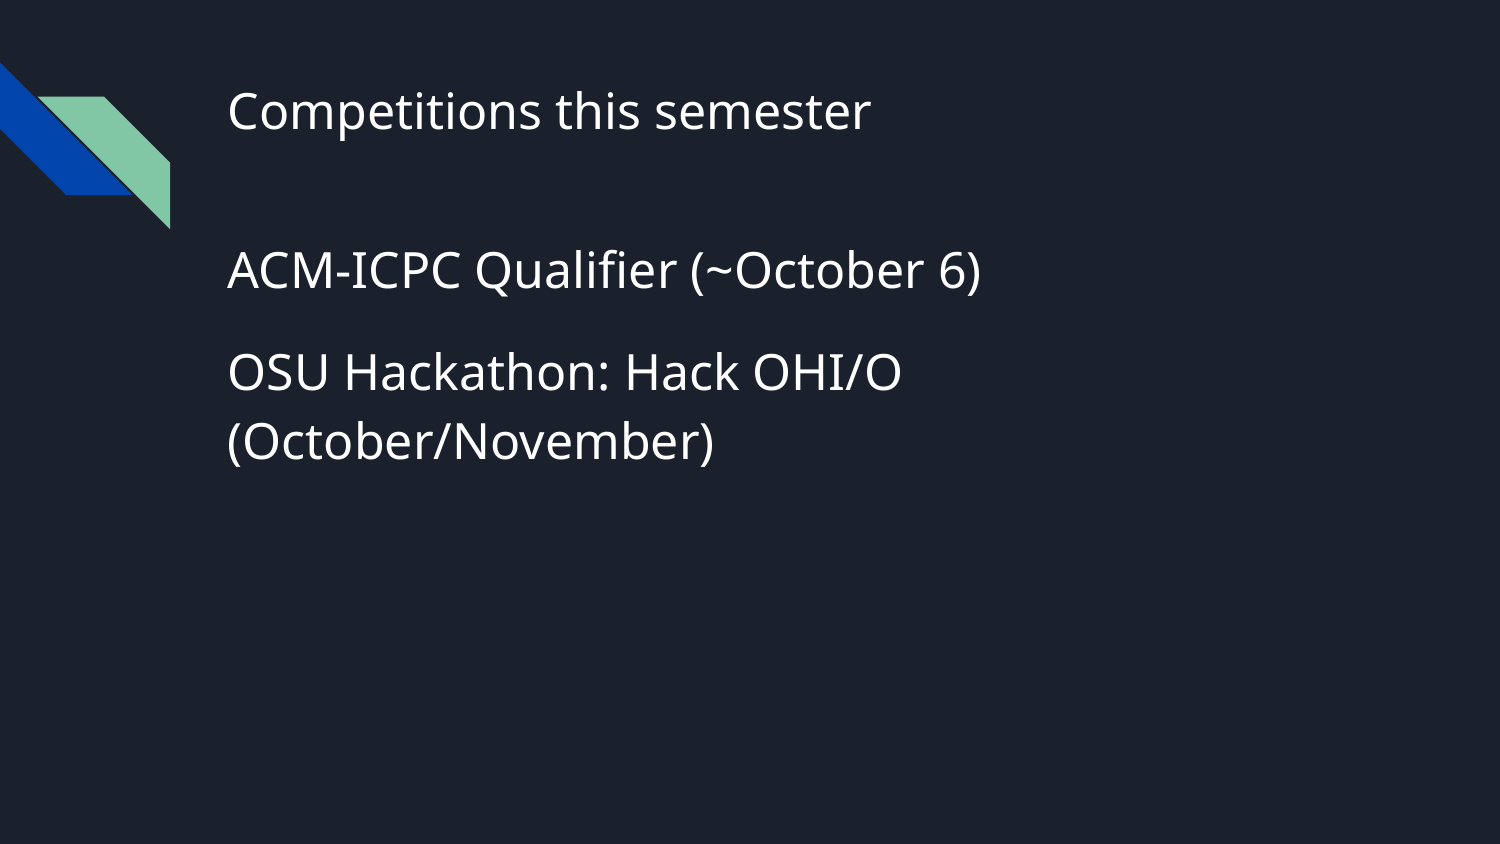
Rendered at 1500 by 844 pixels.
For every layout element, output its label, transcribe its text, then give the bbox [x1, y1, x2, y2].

title Competitions this semester [212, 64, 1368, 214]
list ACM-ICPC Qualifier (~October 6) OSU Hackathon: Hack OHI/O (October/November) [212, 214, 1368, 735]
